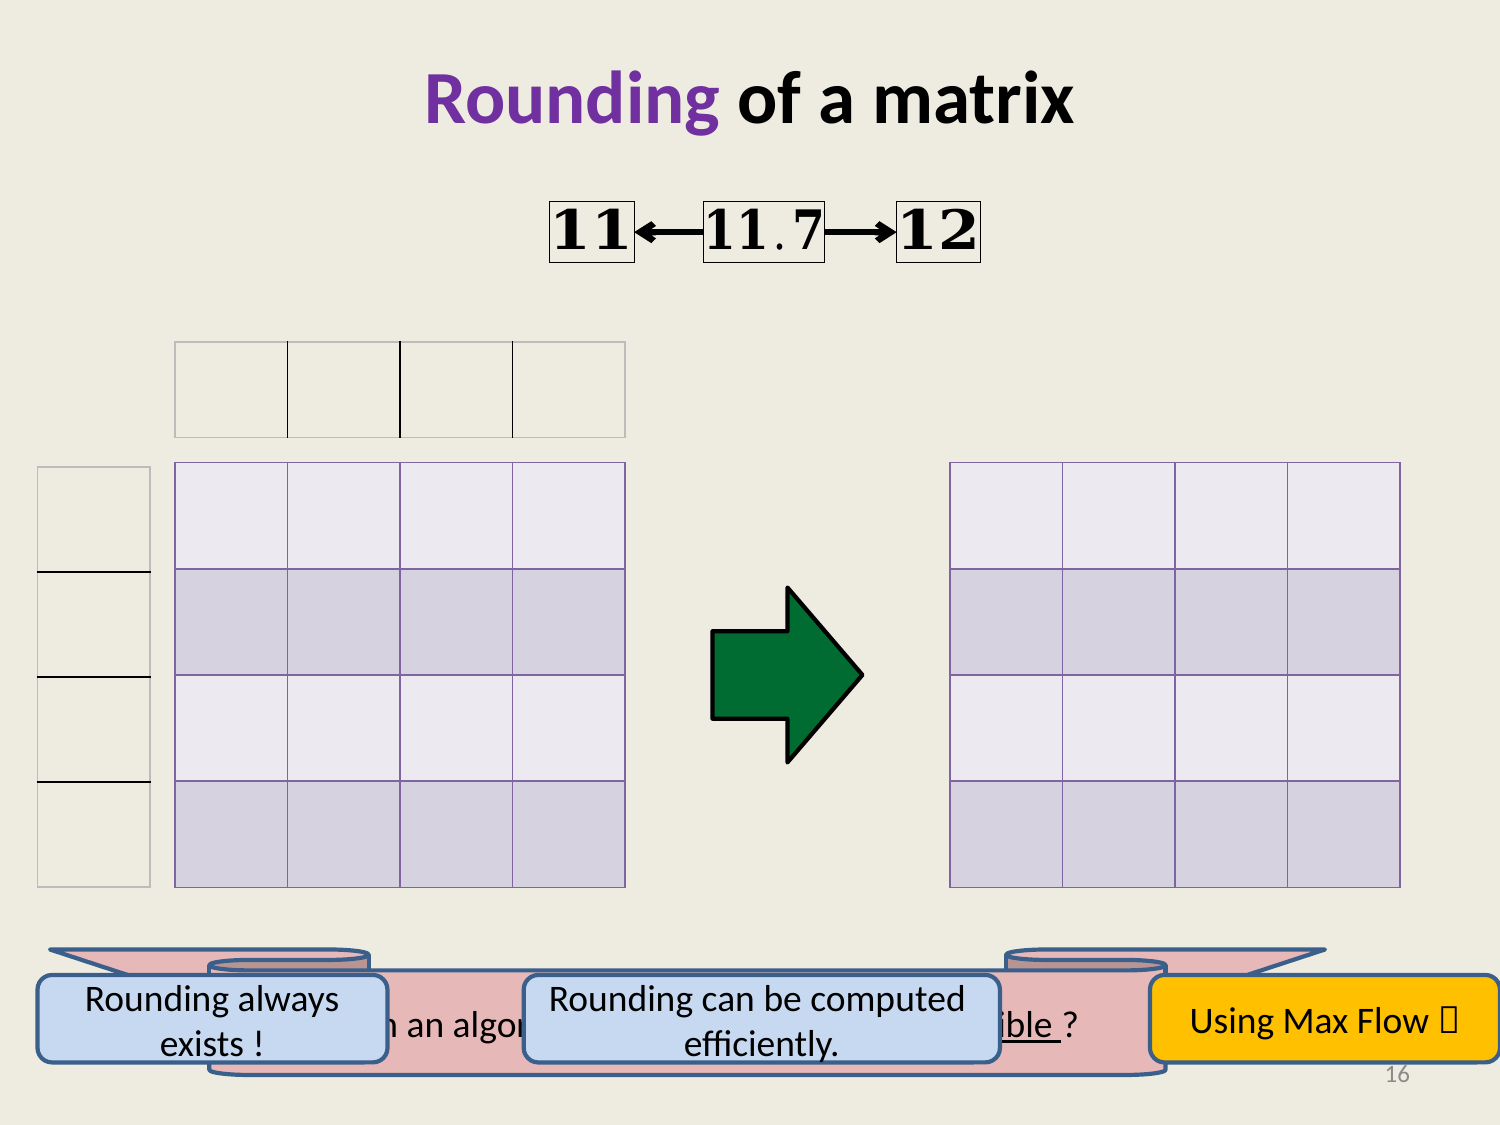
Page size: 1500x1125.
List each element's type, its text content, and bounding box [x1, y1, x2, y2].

slide_number 16 [1074, 1065, 1425, 1103]
text_box [710, 585, 865, 765]
text_box Rounding can be computed efficiently. [521, 972, 1003, 1065]
text_box Using Max Flow  [1147, 972, 1500, 1065]
title Rounding of a matrix [75, 45, 1425, 233]
text_box Rounding always exists ! [35, 972, 390, 1065]
